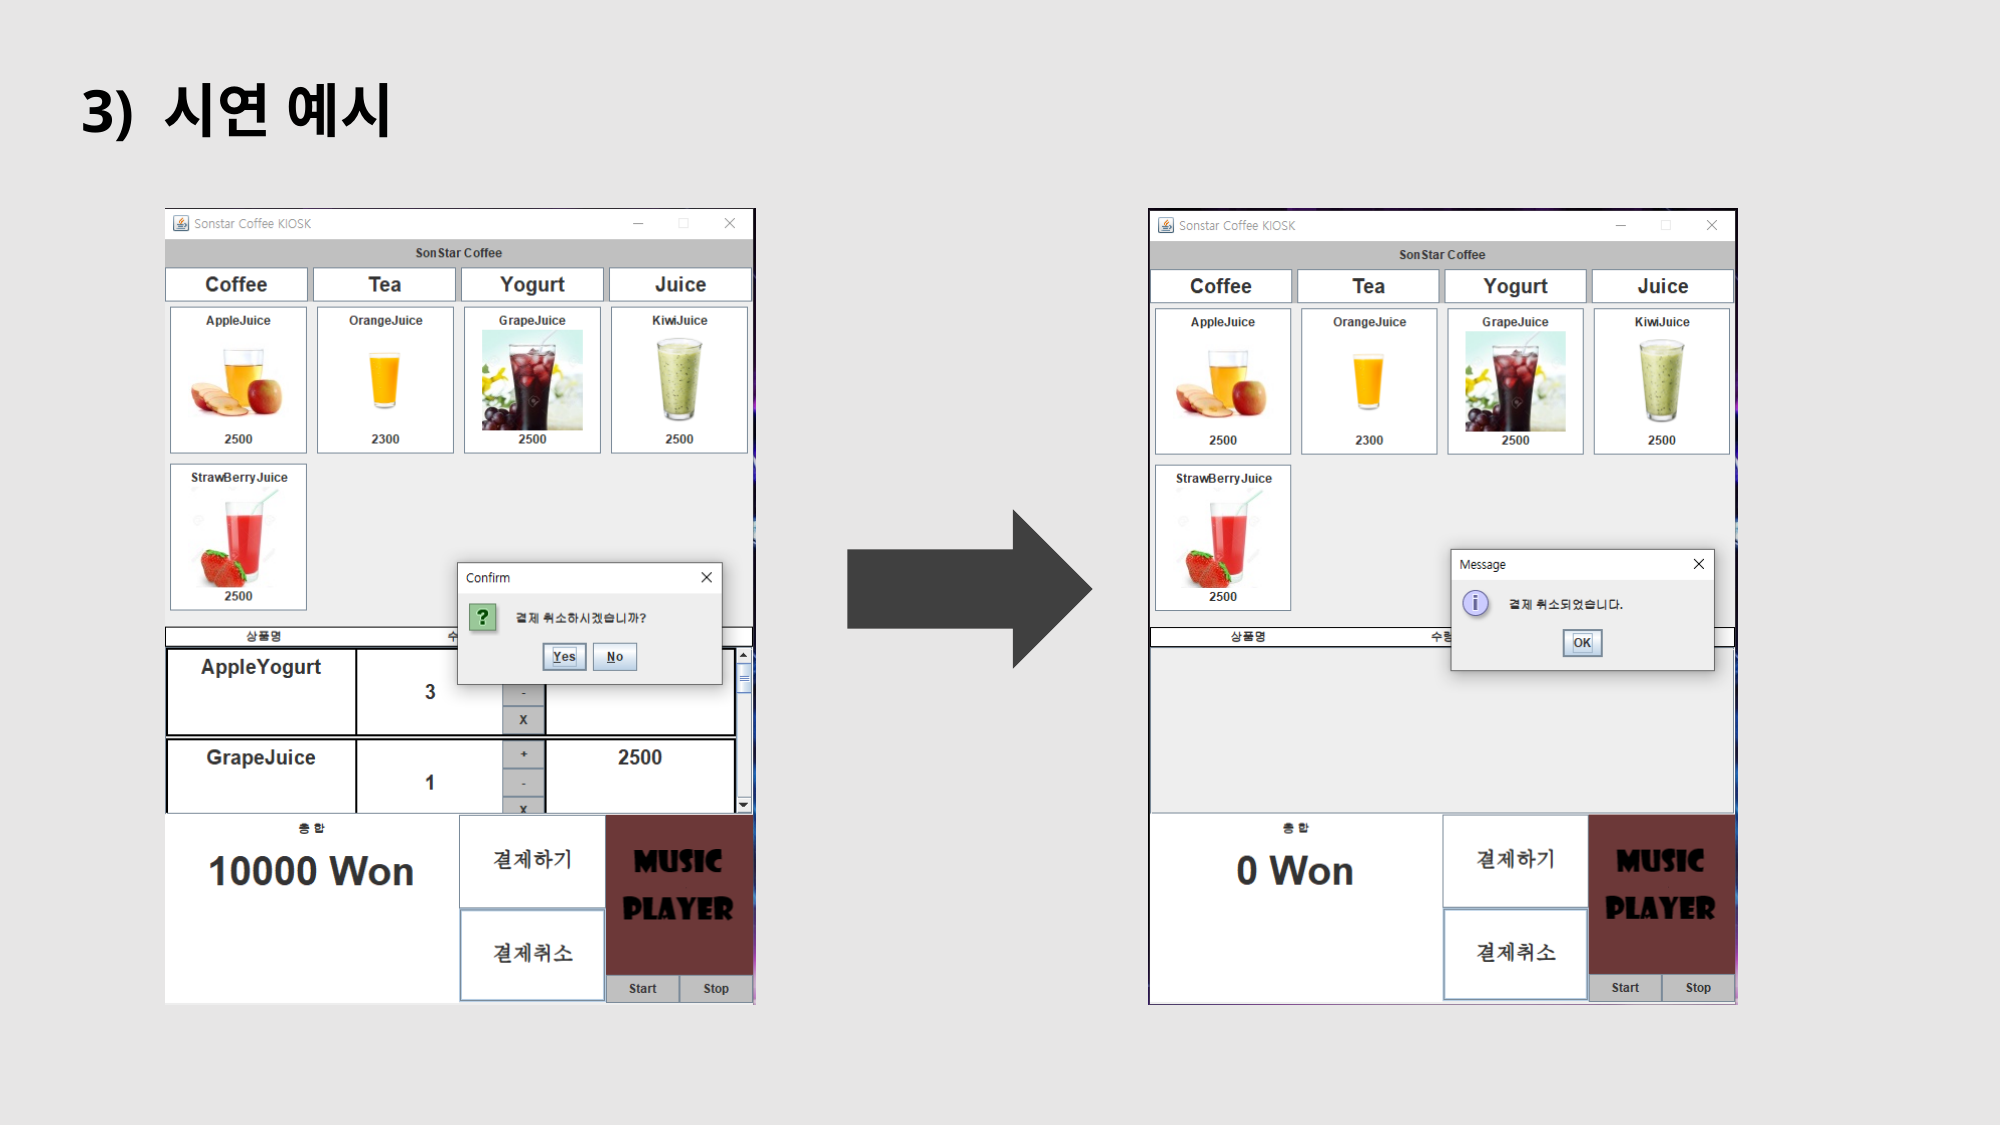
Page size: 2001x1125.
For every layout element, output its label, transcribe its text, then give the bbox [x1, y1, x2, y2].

text_box 3) 시연 예시 [66, 66, 672, 152]
picture [165, 208, 756, 1005]
text_box [847, 509, 1093, 669]
picture [1148, 208, 1739, 1005]
